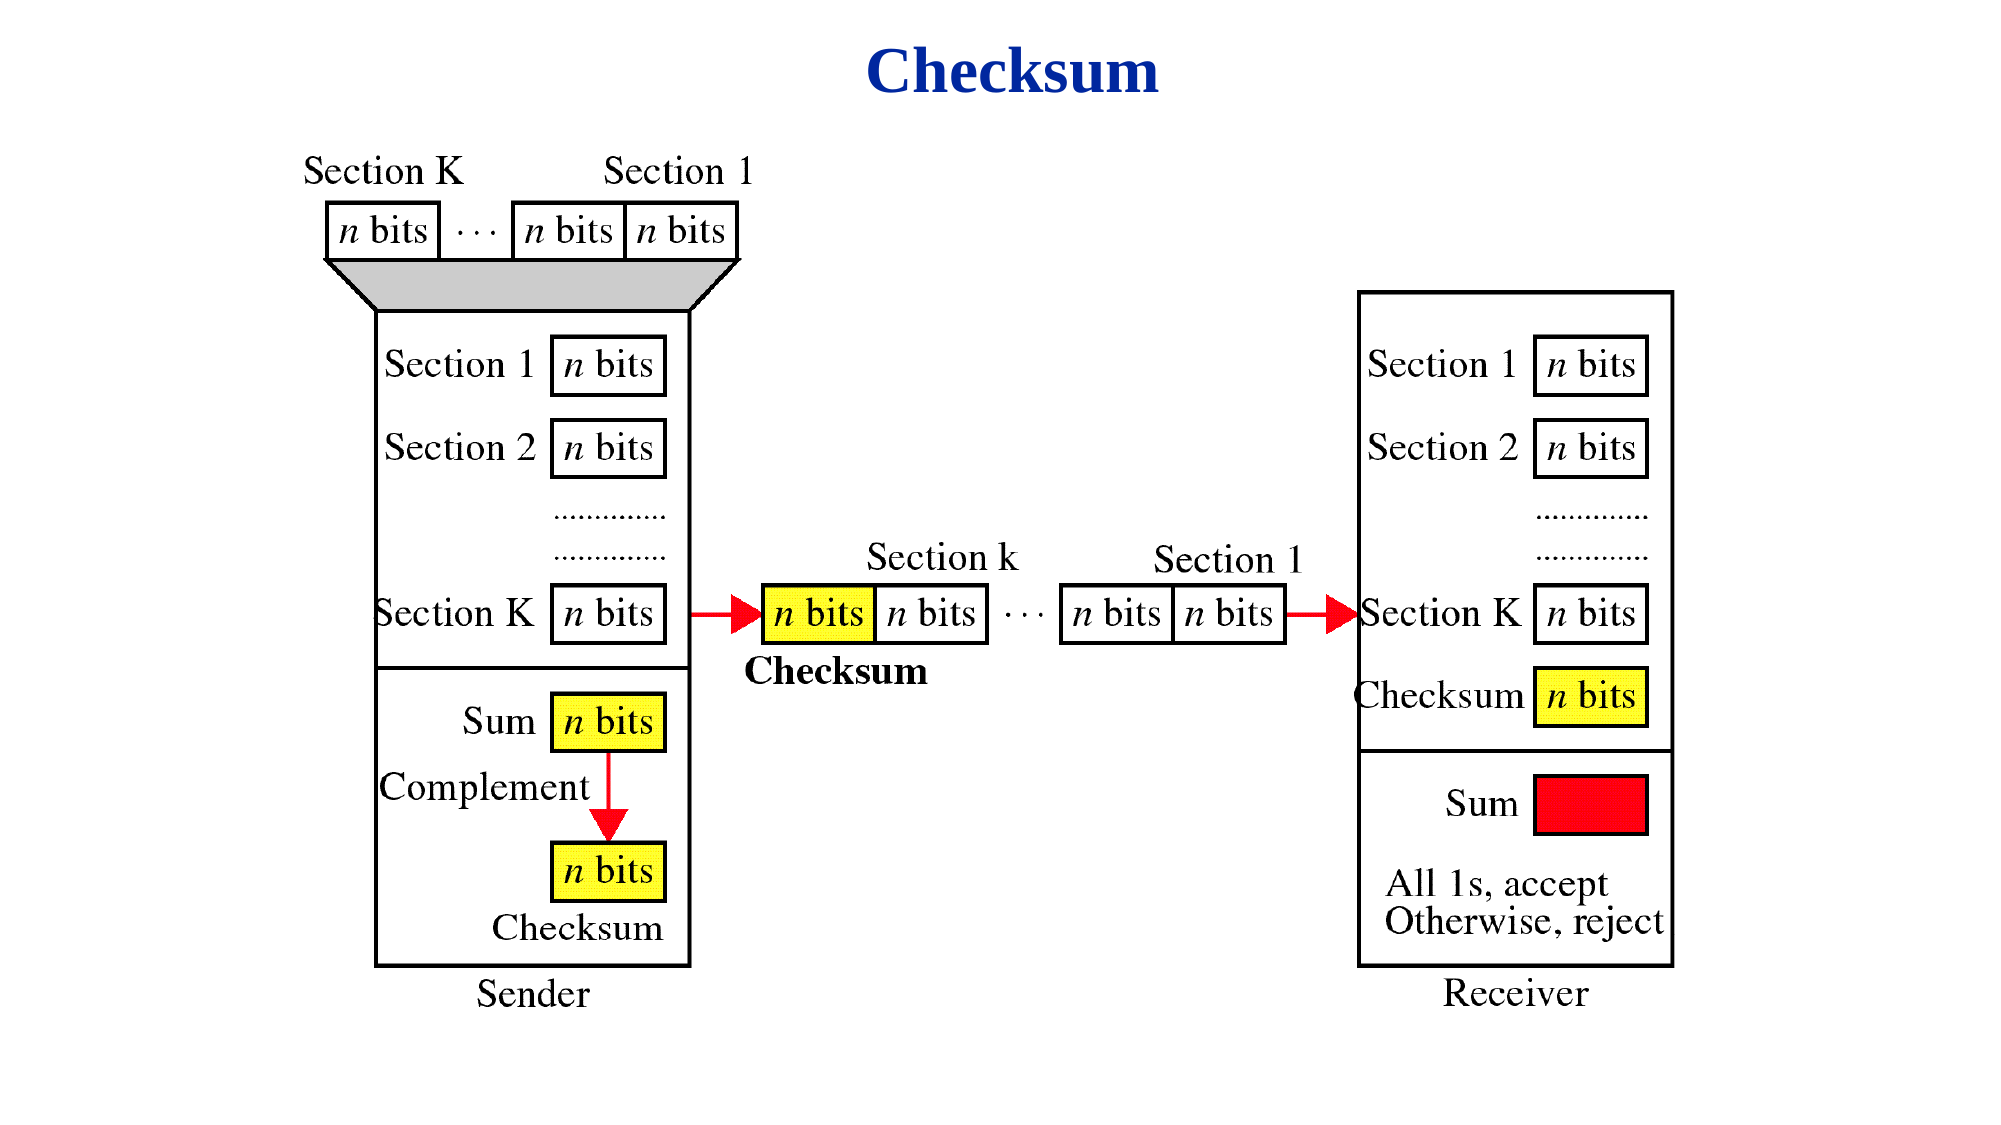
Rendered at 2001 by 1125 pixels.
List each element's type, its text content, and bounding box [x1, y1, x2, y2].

picture [300, 146, 1675, 1016]
text_box Checksum [850, 19, 1176, 113]
